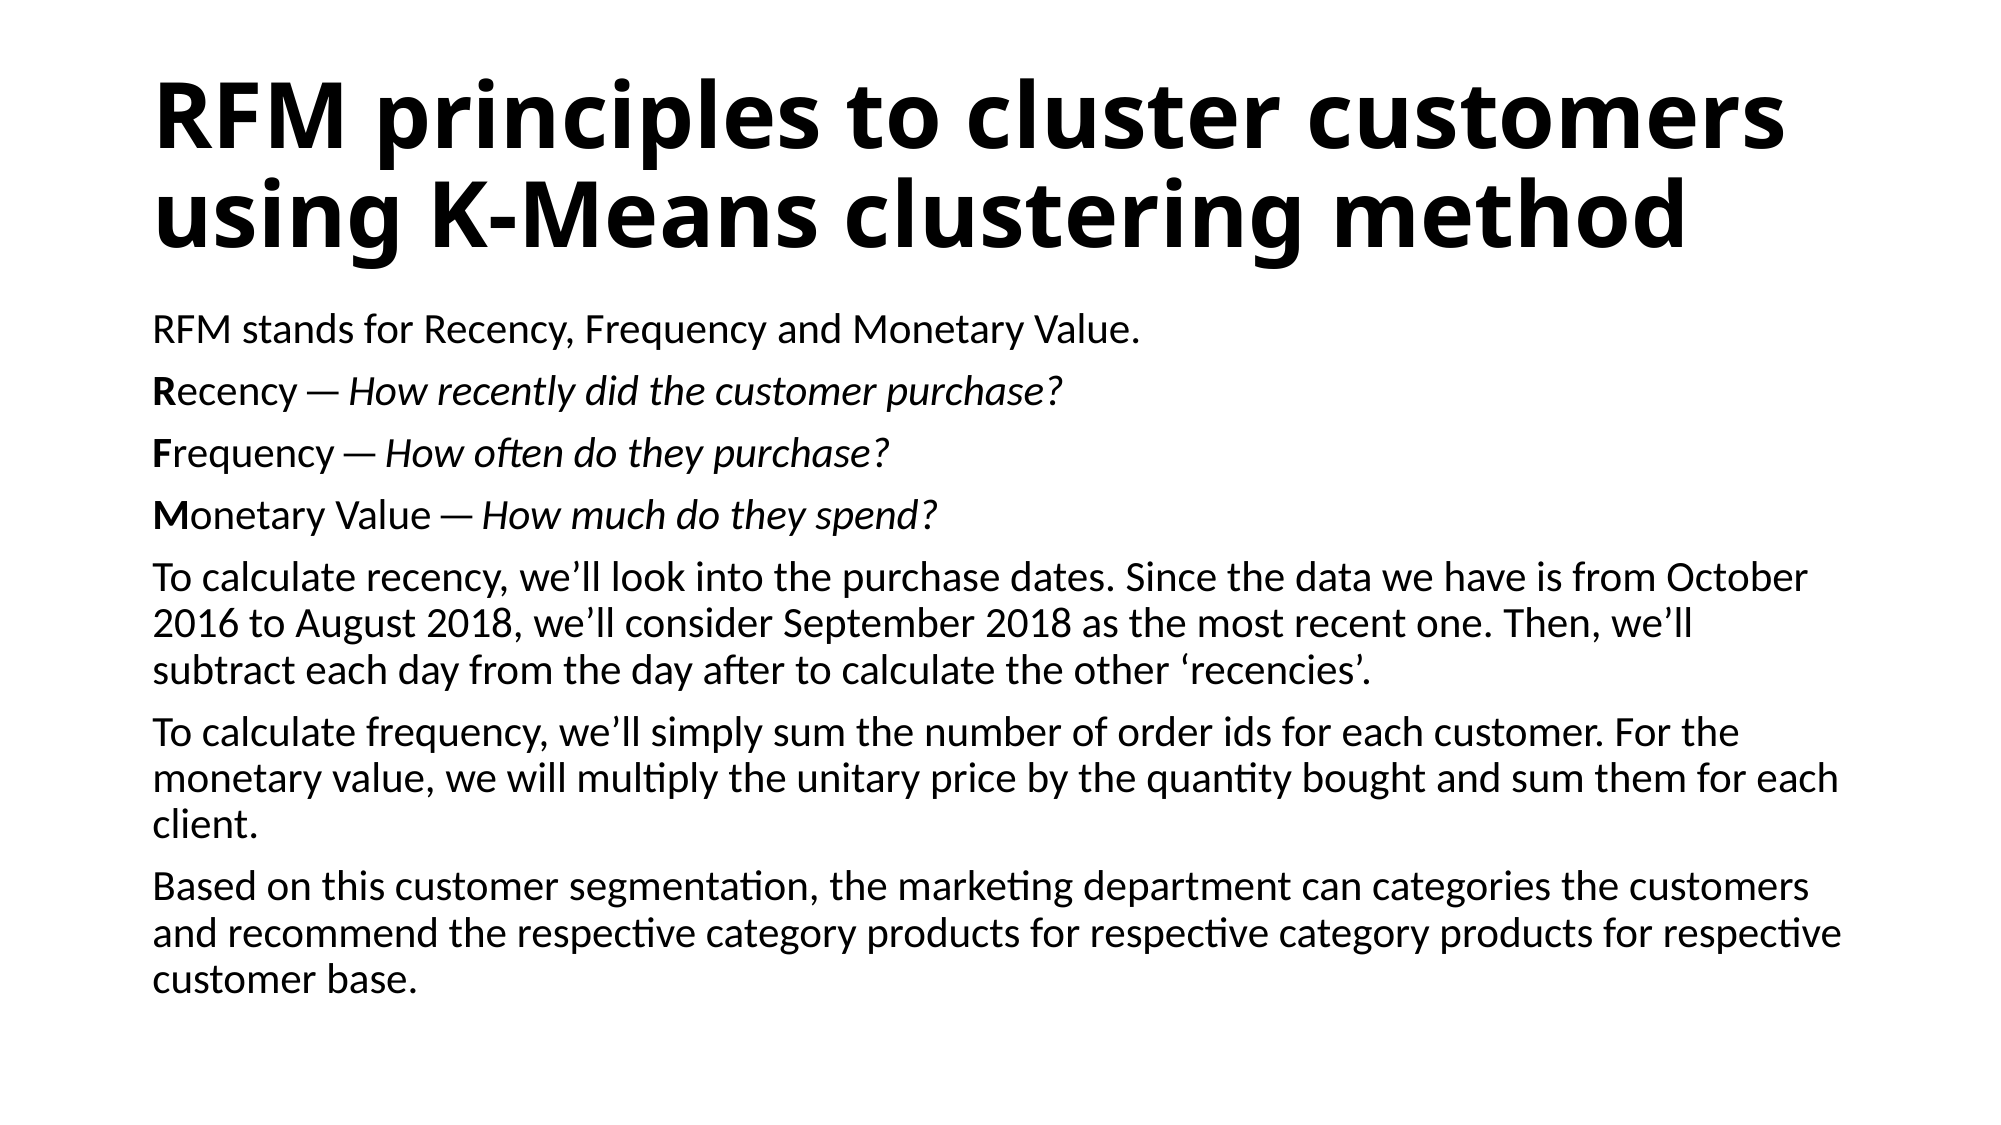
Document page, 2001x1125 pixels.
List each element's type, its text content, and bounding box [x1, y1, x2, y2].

list RFM stands for Recency, Frequency and Monetary Value. Recency — How recently did the customer purchase? Frequency — How often do they purchase? Monetary Value — How much do they spend? To calculate recency, we’ll look into the purchase dates. Since the data we have is from October 2016 to August 2018, we’ll consider September 2018 as the most recent one. Then, we’ll subtract each day from the day after to calculate the other ‘recencies’. To calculate frequency, we’ll simply sum the number of order ids for each customer. For the monetary value, we will multiply the unitary price by the quantity bought and sum them for each client. Based on this customer segmentation, the marketing department can categories the customers and recommend the respective category products for respective category products for respective customer base. [137, 299, 1863, 1014]
title RFM principles to cluster customers using K-Means clustering method [137, 59, 1863, 278]
